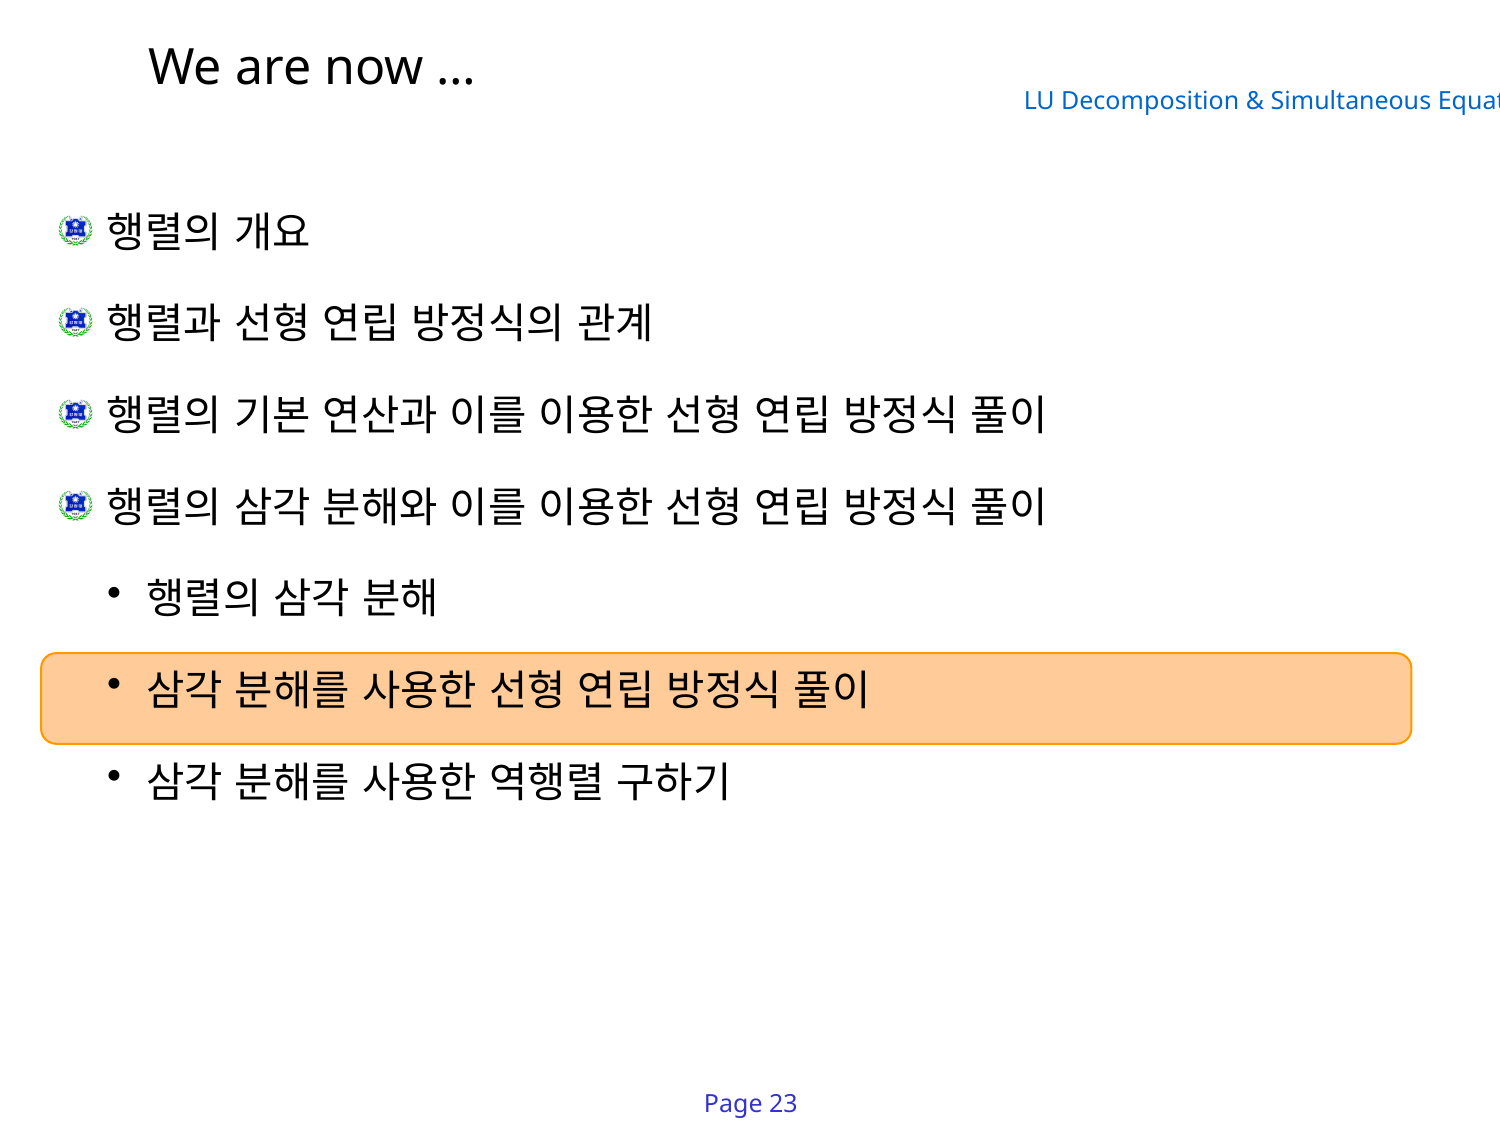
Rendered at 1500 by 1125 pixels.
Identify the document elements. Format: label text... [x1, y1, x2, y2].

picture [58, 307, 93, 337]
text_box We are now … [133, 26, 880, 102]
picture [58, 215, 93, 246]
text_box [41, 653, 53, 744]
text_box 행렬의 개요 행렬과 선형 연립 방정식의 관계 행렬의 기본 연산과 이를 이용한 선형 연립 방정식 풀이 행렬의 삼각 분해와 이를 이용한 선형 연립 방정식 풀이 행렬의 삼각 분해 삼각 분해를 사용한 선형 연립 방정식 풀이 삼각 분해를 사용한 역행렬 구하기 [53, 174, 1459, 812]
picture [58, 490, 93, 521]
text_box LU Decomposition & Simultaneous Equation [922, 78, 1500, 120]
slide_number Page 23 [682, 1079, 819, 1124]
picture [58, 399, 93, 429]
